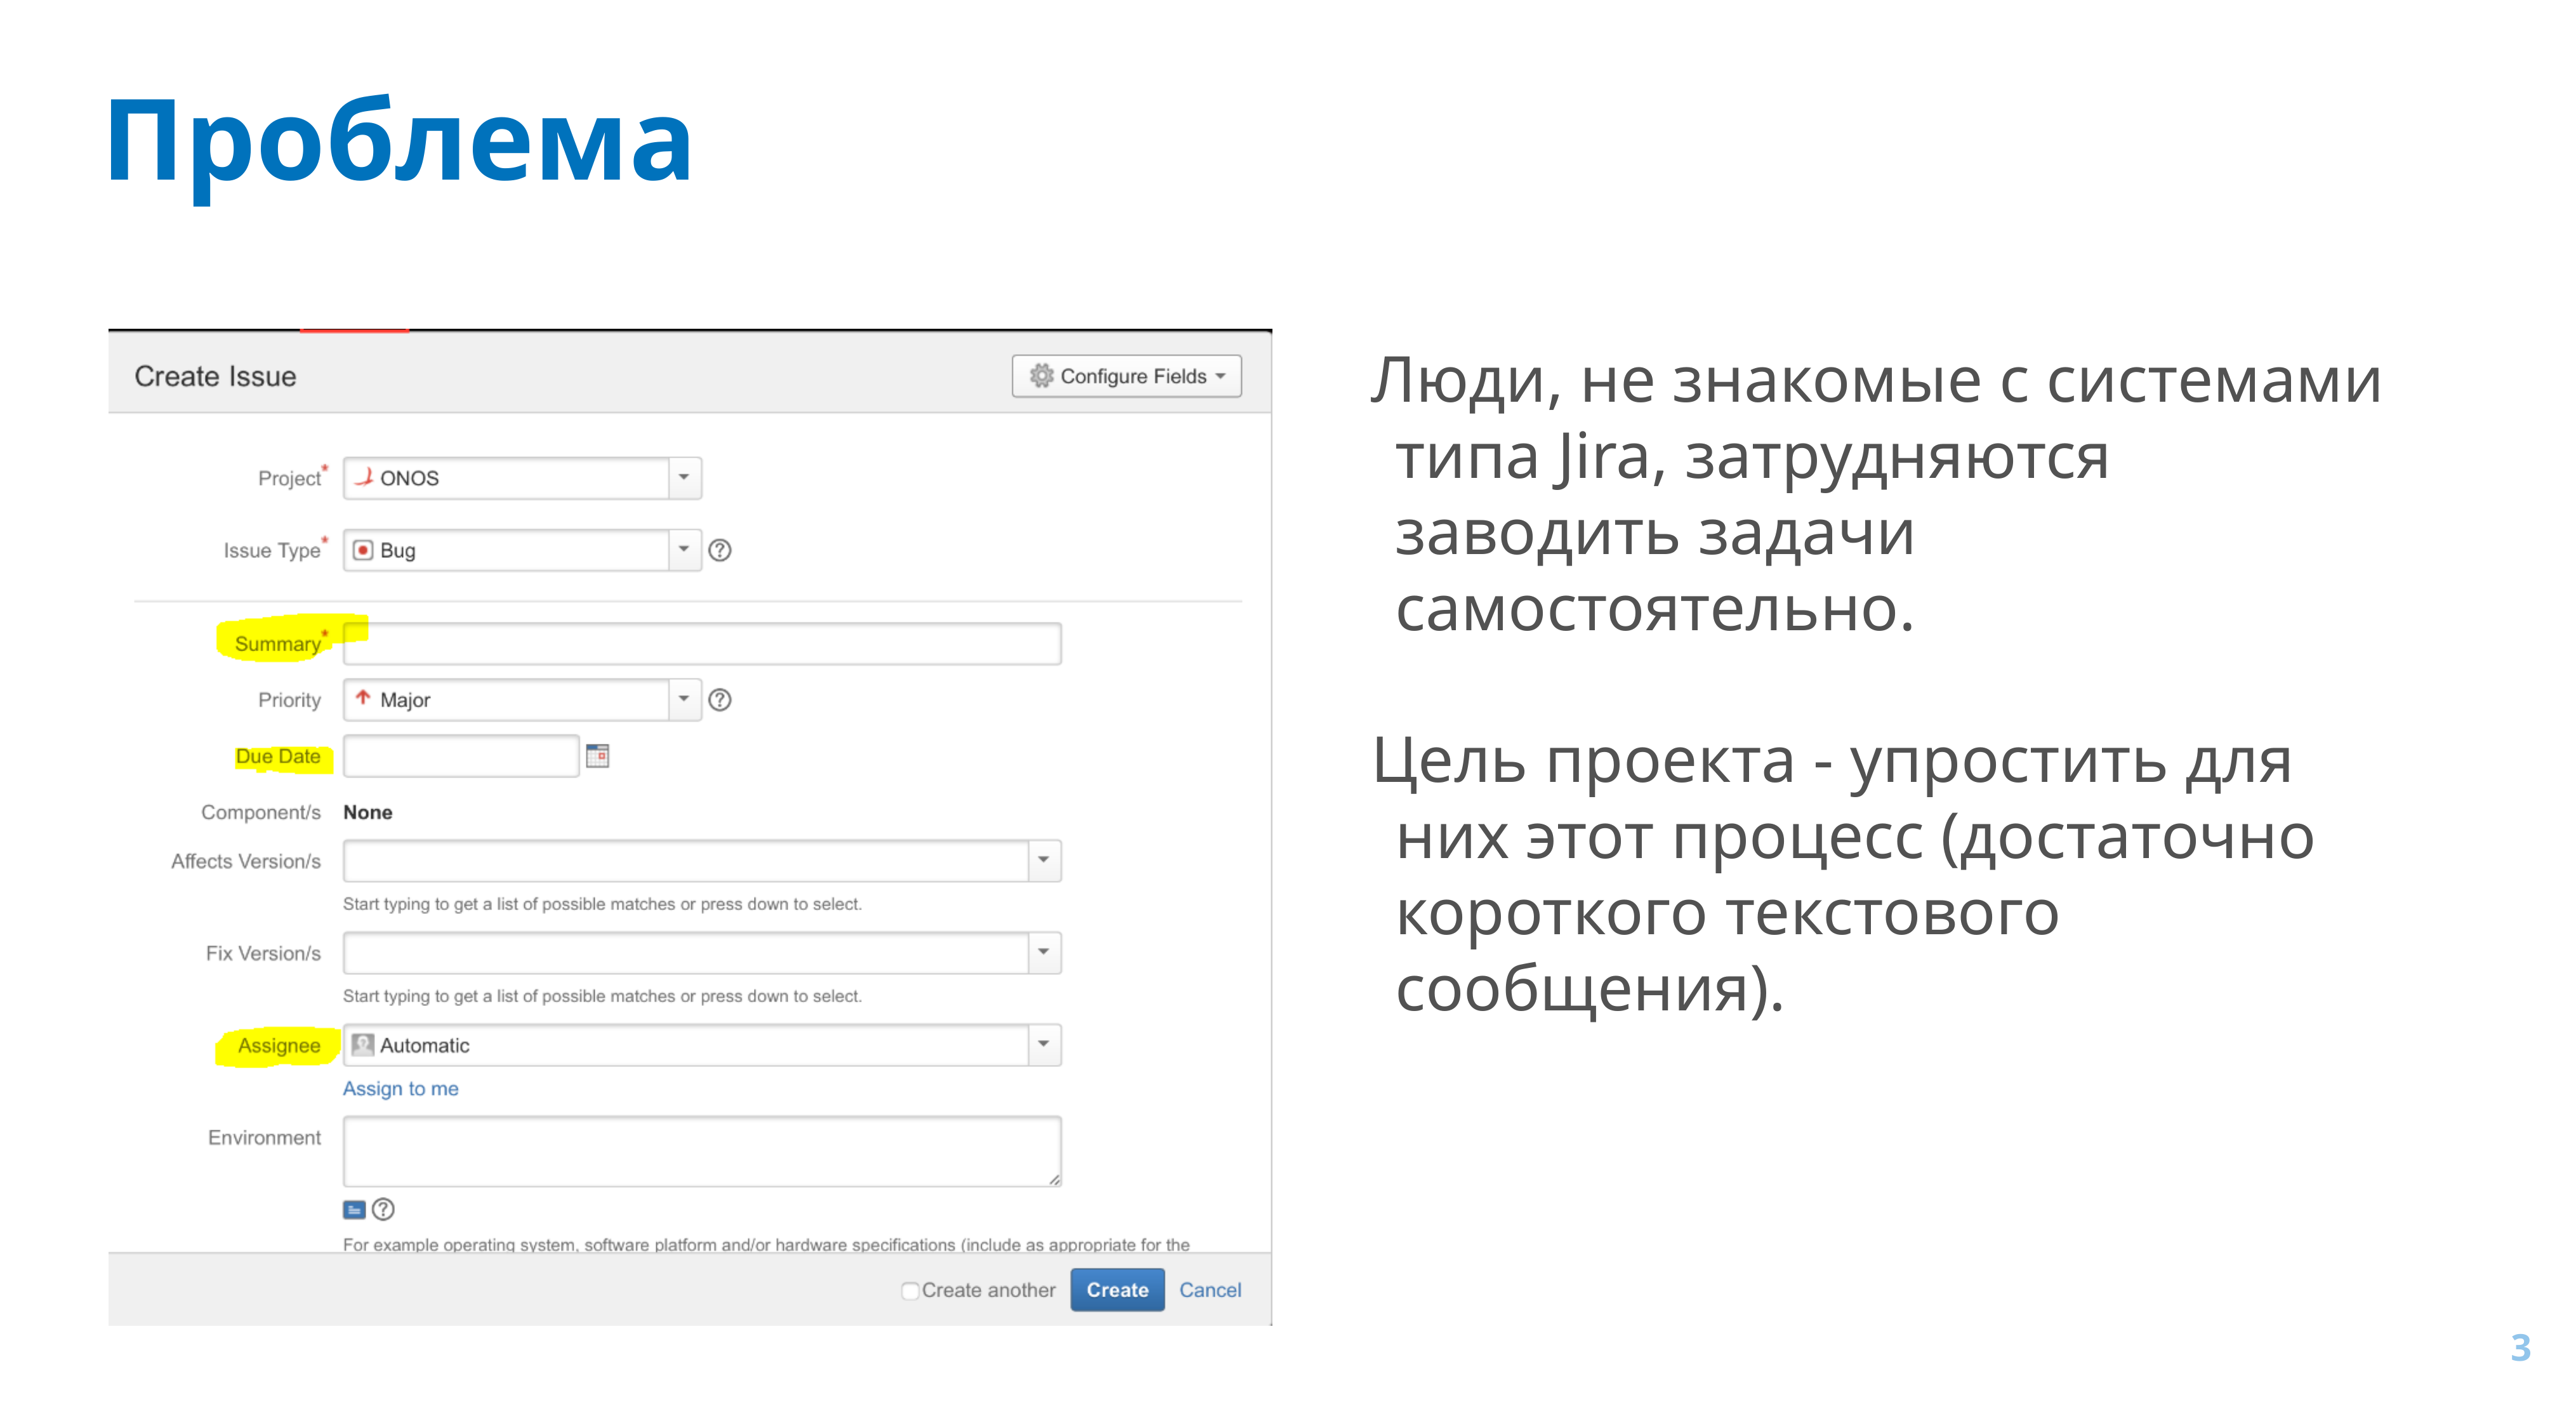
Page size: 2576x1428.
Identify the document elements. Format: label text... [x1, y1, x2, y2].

title Проблема [91, 58, 2497, 366]
list Люди, не знакомые с системами типа Jira, затрудняются заводить задачи самостоятельно. Цель проекта - упростить для них этот процесс (достаточно короткого текстового сообщения). [1338, 329, 2412, 1303]
slide_number ‹#› [2386, 1294, 2542, 1405]
picture [109, 329, 1273, 1326]
